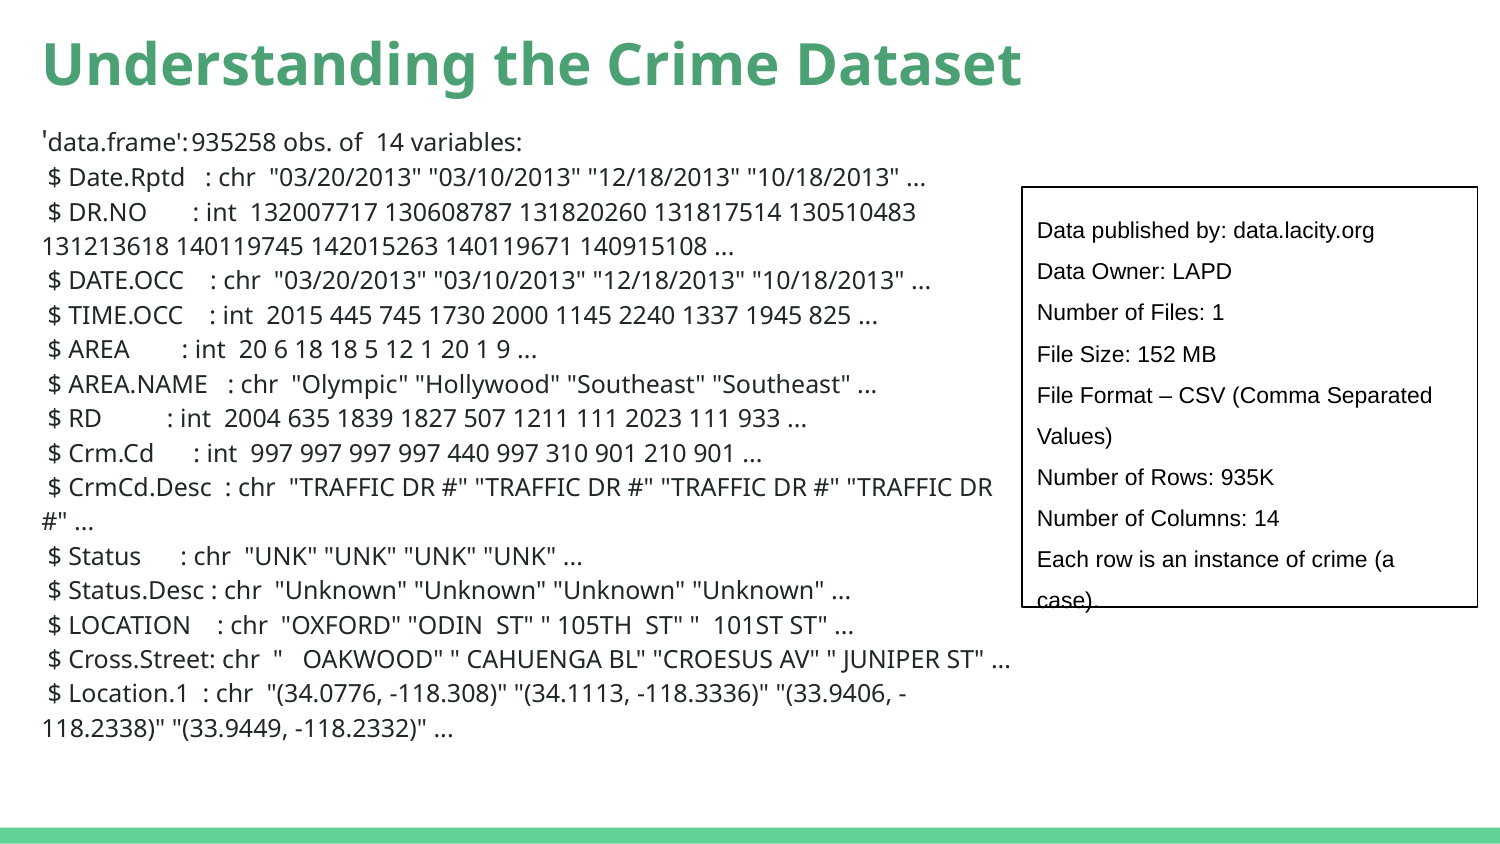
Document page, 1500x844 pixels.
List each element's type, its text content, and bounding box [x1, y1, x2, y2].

list Data published by: data.lacity.org Data Owner: LAPD Number of Files: 1 File Size: 152 MB File Format – CSV (Comma Separated Values) Number of Rows: 935K Number of Columns: 14 Each row is an instance of crime (a case). [1021, 186, 1478, 607]
title Understanding the Crime Dataset [26, 12, 1424, 102]
list 'data.frame': 935258 obs. of 14 variables: $ Date.Rptd : chr "03/20/2013" "03/10/2013" "12/18/2013" "10/18/2013" ... $ DR.NO : int 132007717 130608787 131820260 131817514 130510483 131213618 140119745 142015263 140119671 140915108 ... $ DATE.OCC : chr "03/20/2013" "03/10/2013" "12/18/2013" "10/18/2013" ... $ TIME.OCC : int 2015 445 745 1730 2000 1145 2240 1337 1945 825 ... $ AREA : int 20 6 18 18 5 12 1 20 1 9 ... $ AREA.NAME : chr "Olympic" "Hollywood" "Southeast" "Southeast" ... $ RD : int 2004 635 1839 1827 507 1211 111 2023 111 933 ... $ Crm.Cd : int 997 997 997 997 440 997 310 901 210 901 ... $ CrmCd.Desc : chr "TRAFFIC DR #" "TRAFFIC DR #" "TRAFFIC DR #" "TRAFFIC DR #" ... $ Status : chr "UNK" "UNK" "UNK" "UNK" ... $ Status.Desc : chr "Unknown" "Unknown" "Unknown" "Unknown" ... $ LOCATION : chr "OXFORD" "ODIN ST" " 105TH ST" " 101ST ST" ... $ Cross.Street: chr " OAKWOOD" " CAHUENGA BL" "CROESUS AV" " JUNIPER ST" ... $ Location.1 : chr "(34.0776, -118.308)" "(34.1113, -118.3336)" "(33.9406, -118.2338)" "(33.9449, -118.2332)" ... [26, 101, 1040, 760]
